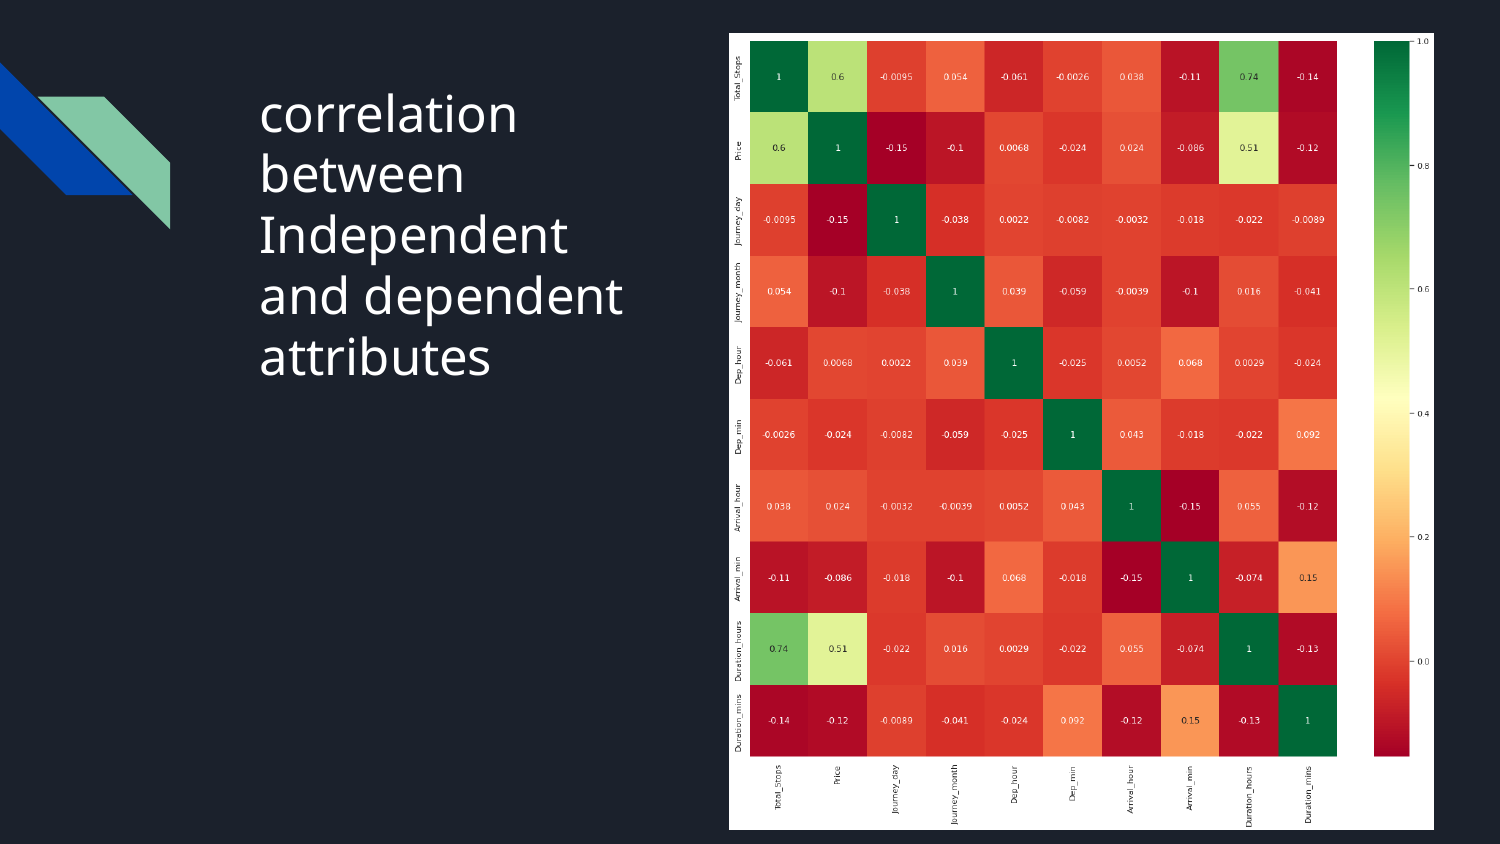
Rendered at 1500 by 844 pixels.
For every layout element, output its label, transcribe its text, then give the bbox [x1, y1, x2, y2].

title correlation between Independent and dependent attributes [244, 66, 670, 773]
picture [729, 32, 1434, 830]
